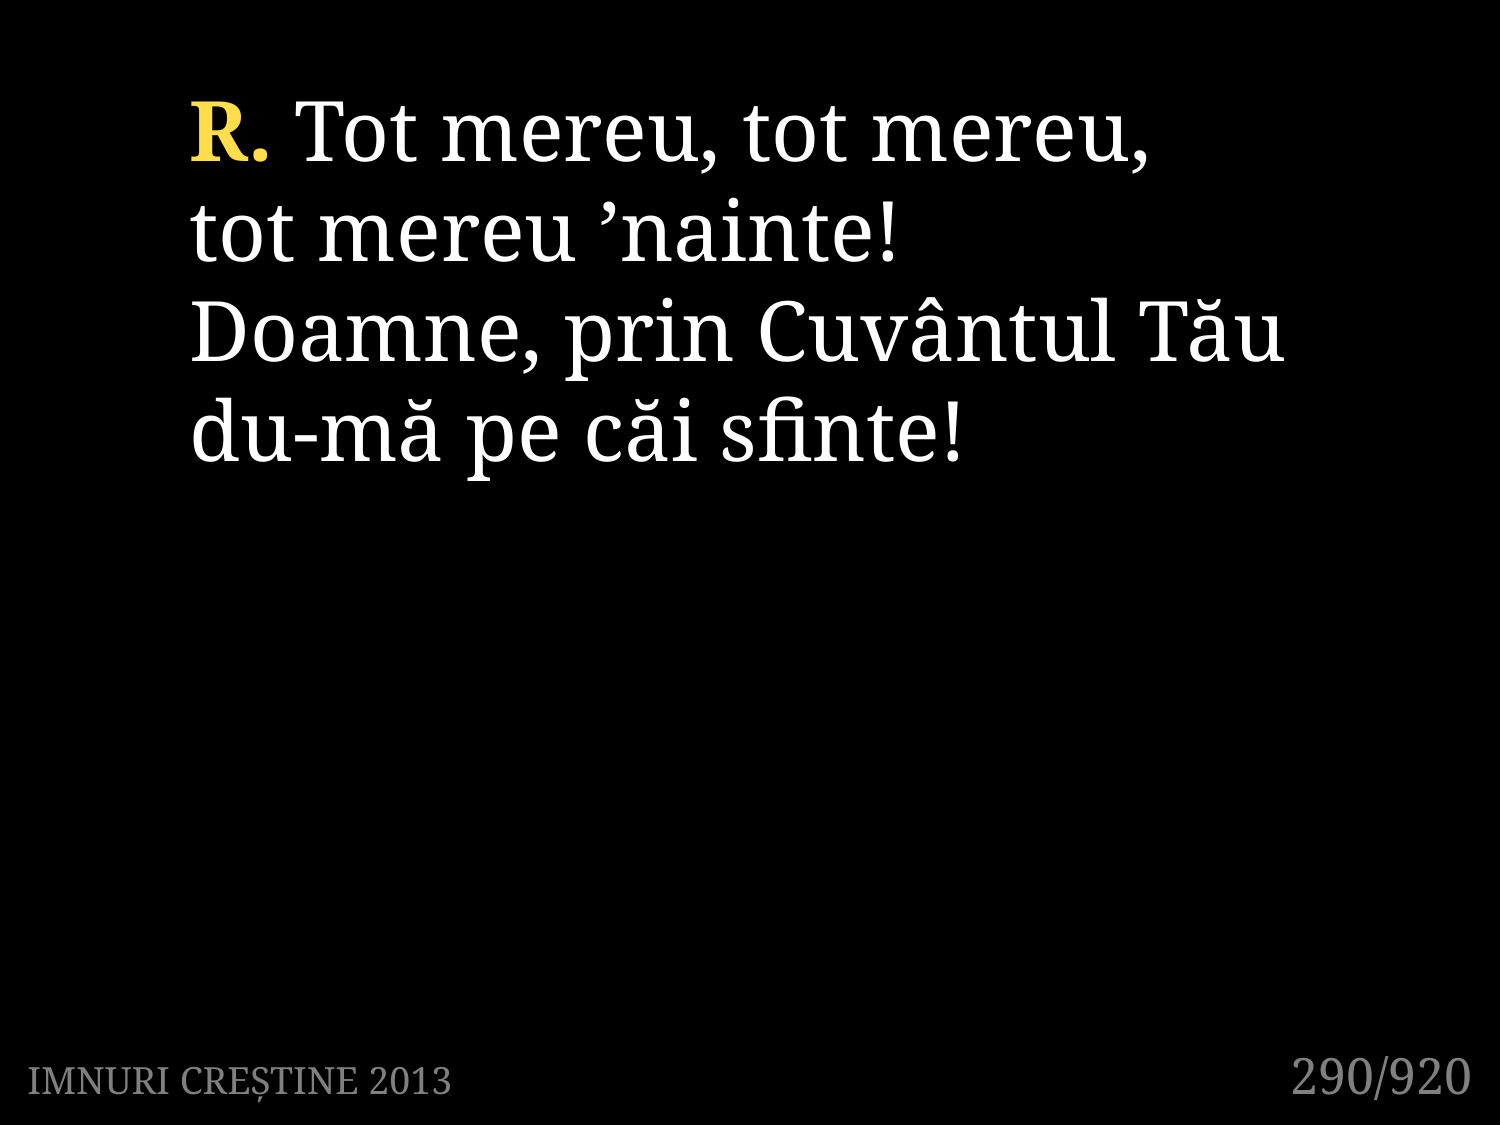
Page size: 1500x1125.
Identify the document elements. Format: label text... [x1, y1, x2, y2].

text_box 290/920 [637, 1037, 1488, 1113]
text_box R. Tot mereu, tot mereu, tot mereu ’nainte! Doamne, prin Cuvântul Tău du-mă pe căi sfinte! [174, 70, 1500, 486]
text_box IMNURI CREȘTINE 2013 [12, 1049, 637, 1110]
